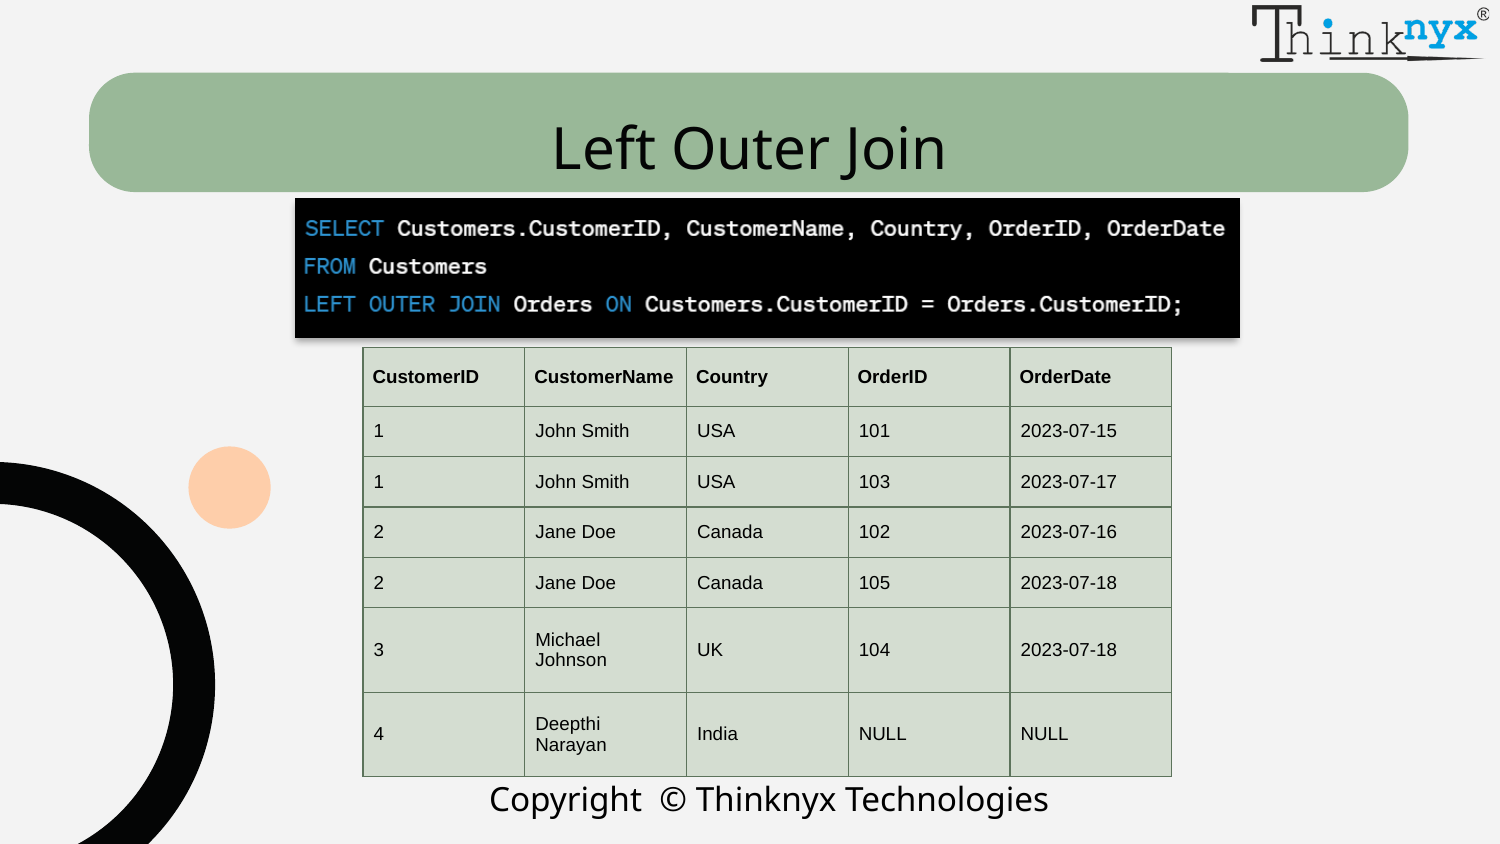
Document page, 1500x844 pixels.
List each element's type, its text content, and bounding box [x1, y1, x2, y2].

table_cell 1 [364, 457, 524, 506]
table_cell 102 [849, 508, 1009, 557]
table_cell USA [687, 457, 848, 506]
table_cell 105 [849, 558, 1009, 607]
table_cell Jane Doe [525, 558, 686, 607]
table_cell Deepthi Narayan [525, 693, 686, 776]
table_cell Jane Doe [525, 508, 686, 557]
table_header CustomerID [364, 348, 524, 406]
table_cell John Smith [525, 457, 686, 506]
table_cell 2 [364, 558, 524, 607]
table_cell 104 [849, 608, 1009, 692]
table_header OrderID [849, 348, 1009, 406]
title Left Outer Join [116, 100, 1383, 172]
picture [1252, 5, 1490, 62]
table_cell 3 [364, 608, 524, 692]
table_cell NULL [849, 693, 1009, 776]
table_cell 2023-07-15 [1011, 407, 1171, 456]
table_cell Canada [687, 508, 848, 557]
table_cell 2023-07-18 [1011, 608, 1171, 692]
table_cell Canada [687, 558, 848, 607]
table_cell India [687, 693, 848, 776]
table_cell 103 [849, 457, 1009, 506]
table_header CustomerName [525, 348, 686, 406]
table_cell NULL [1011, 693, 1171, 776]
table_cell 2023-07-17 [1011, 457, 1171, 506]
table_cell 2 [364, 508, 524, 557]
table_cell 2023-07-18 [1011, 558, 1171, 607]
table_header Country [687, 348, 848, 406]
table_cell UK [687, 608, 848, 692]
table_cell John Smith [525, 407, 686, 456]
picture [295, 198, 1240, 338]
table_cell 2023-07-16 [1011, 508, 1171, 557]
table_cell USA [687, 407, 848, 456]
table_cell 1 [364, 407, 524, 456]
table_cell 101 [849, 407, 1009, 456]
table_cell Michael Johnson [525, 608, 686, 692]
table_header OrderDate [1011, 348, 1171, 406]
table_cell 4 [364, 693, 524, 776]
text_box [188, 446, 271, 529]
